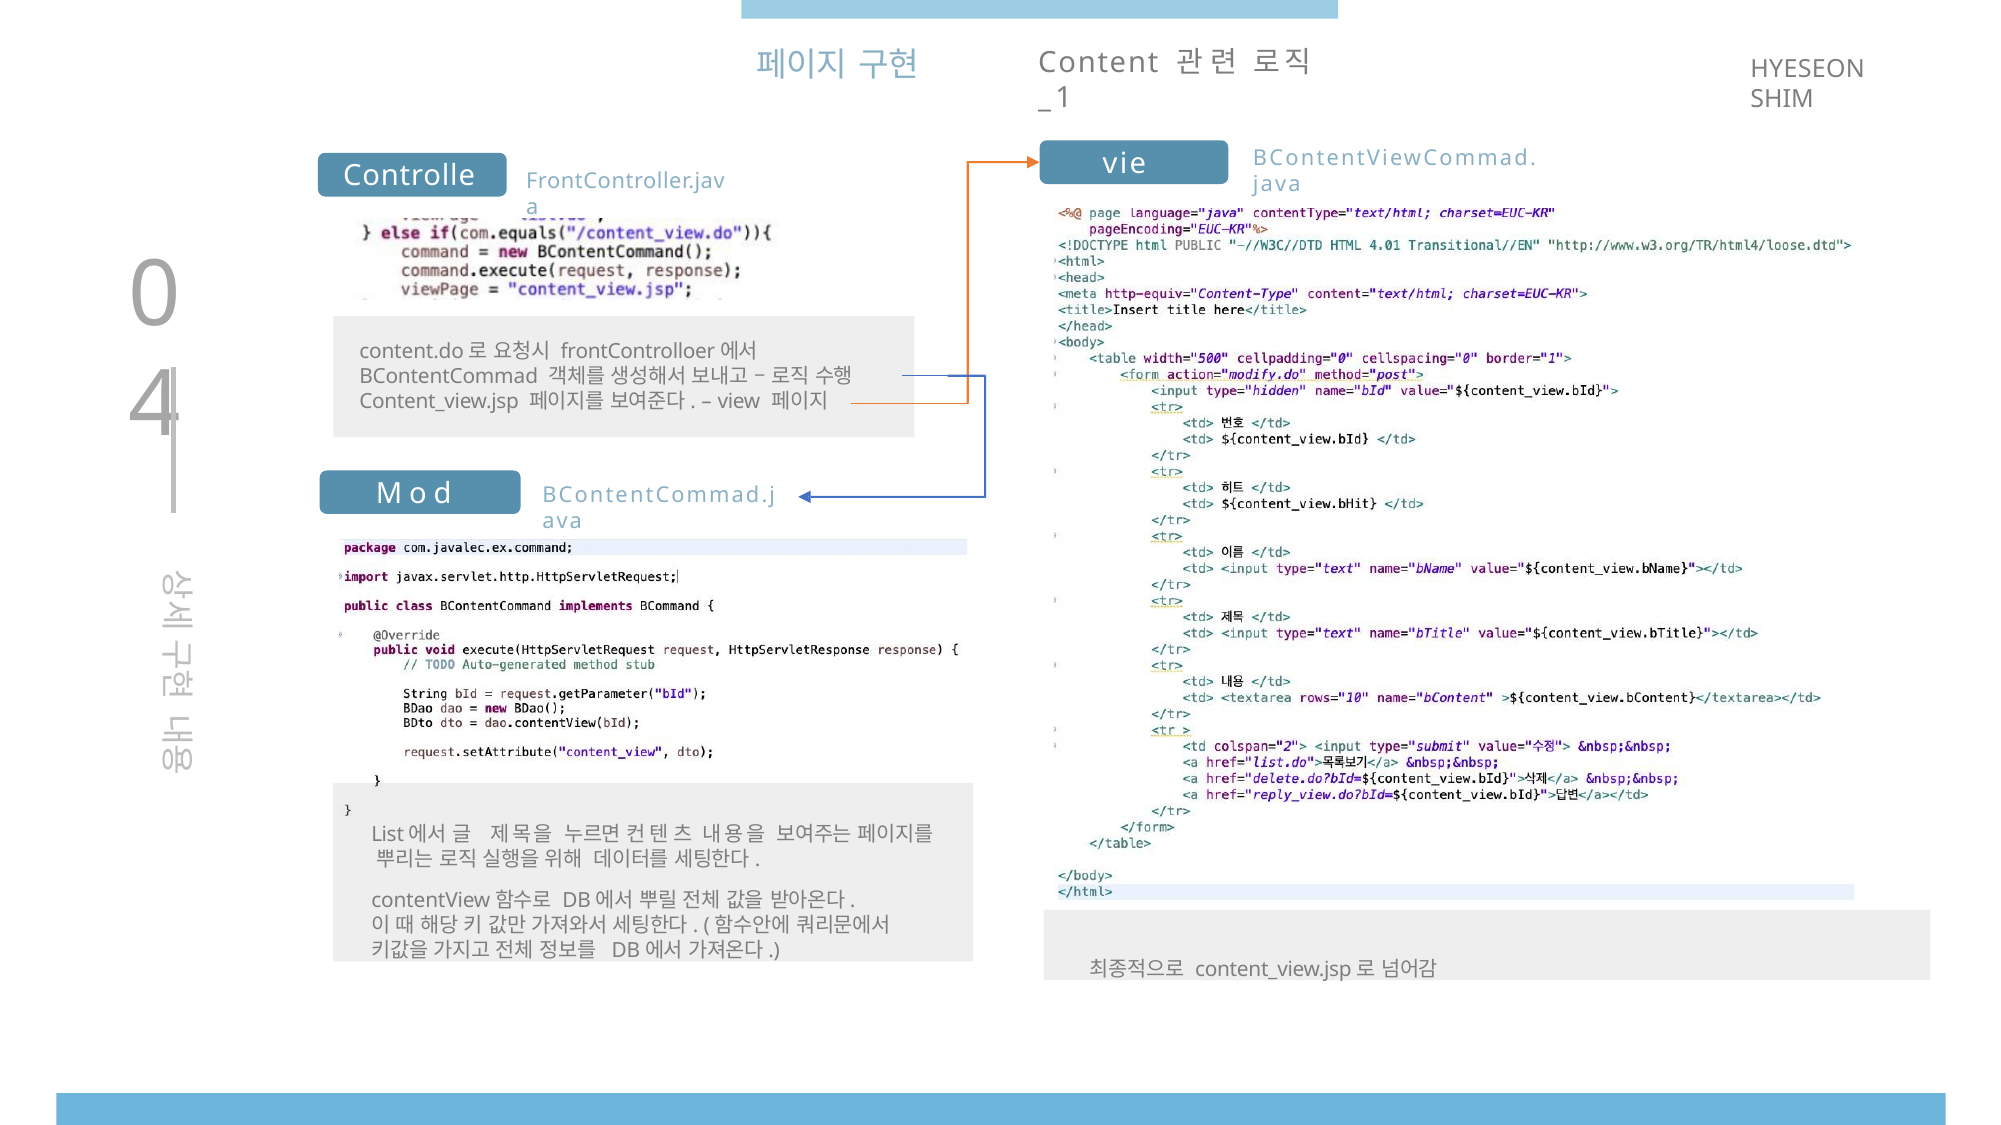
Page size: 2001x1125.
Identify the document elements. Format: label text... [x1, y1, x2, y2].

text_box [1039, 140, 1229, 185]
text_box [56, 1093, 1946, 1125]
title 페이지 구현 [754, 41, 937, 151]
text_box 04 [126, 231, 224, 454]
text_box [741, 0, 1339, 19]
text_box view [1100, 142, 1168, 207]
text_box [354, 208, 1855, 903]
text_box 상세 구현 내용 [150, 562, 200, 791]
text_box [339, 539, 349, 782]
text_box List에서 글 제목을 누르면 컨텐츠 내용을 보여주는 페이지를 뿌리는 로직 실행을 위해 데이터를 세팅한다. contentView함수로 DB에서 뿌릴 전체 값을 받아온다. 이 때 해당 키 값만 가져와서 세팅한다. (함수안에 쿼리문에서 키값을 가지고 전체 정보를 DB에서 가져온다.) [333, 782, 974, 962]
text_box 최종적으로 content_view.jsp로 넘어감 [1043, 909, 1931, 981]
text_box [317, 152, 1040, 504]
text_box Content 관련 로직_1 [1036, 41, 1318, 114]
text_box BContentViewCommad.java [1250, 141, 1545, 197]
text_box HYESEON SHIM [1748, 50, 1933, 112]
